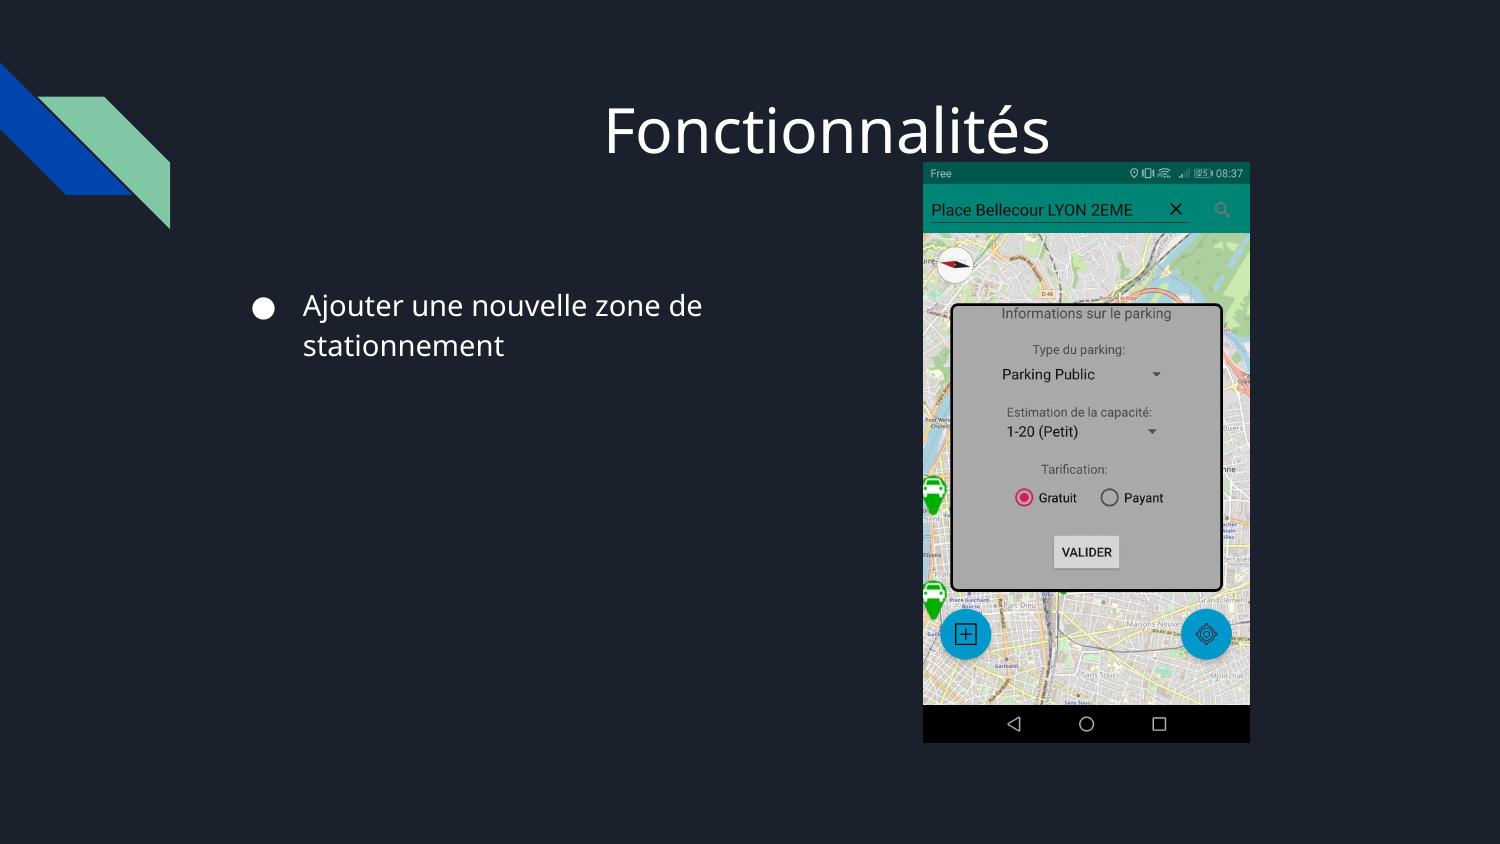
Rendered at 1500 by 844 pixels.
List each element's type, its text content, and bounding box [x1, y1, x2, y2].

list Ajouter une nouvelle zone de stationnement [212, 170, 737, 735]
title Fonctionnalités [212, 64, 1368, 215]
picture [923, 162, 1250, 743]
